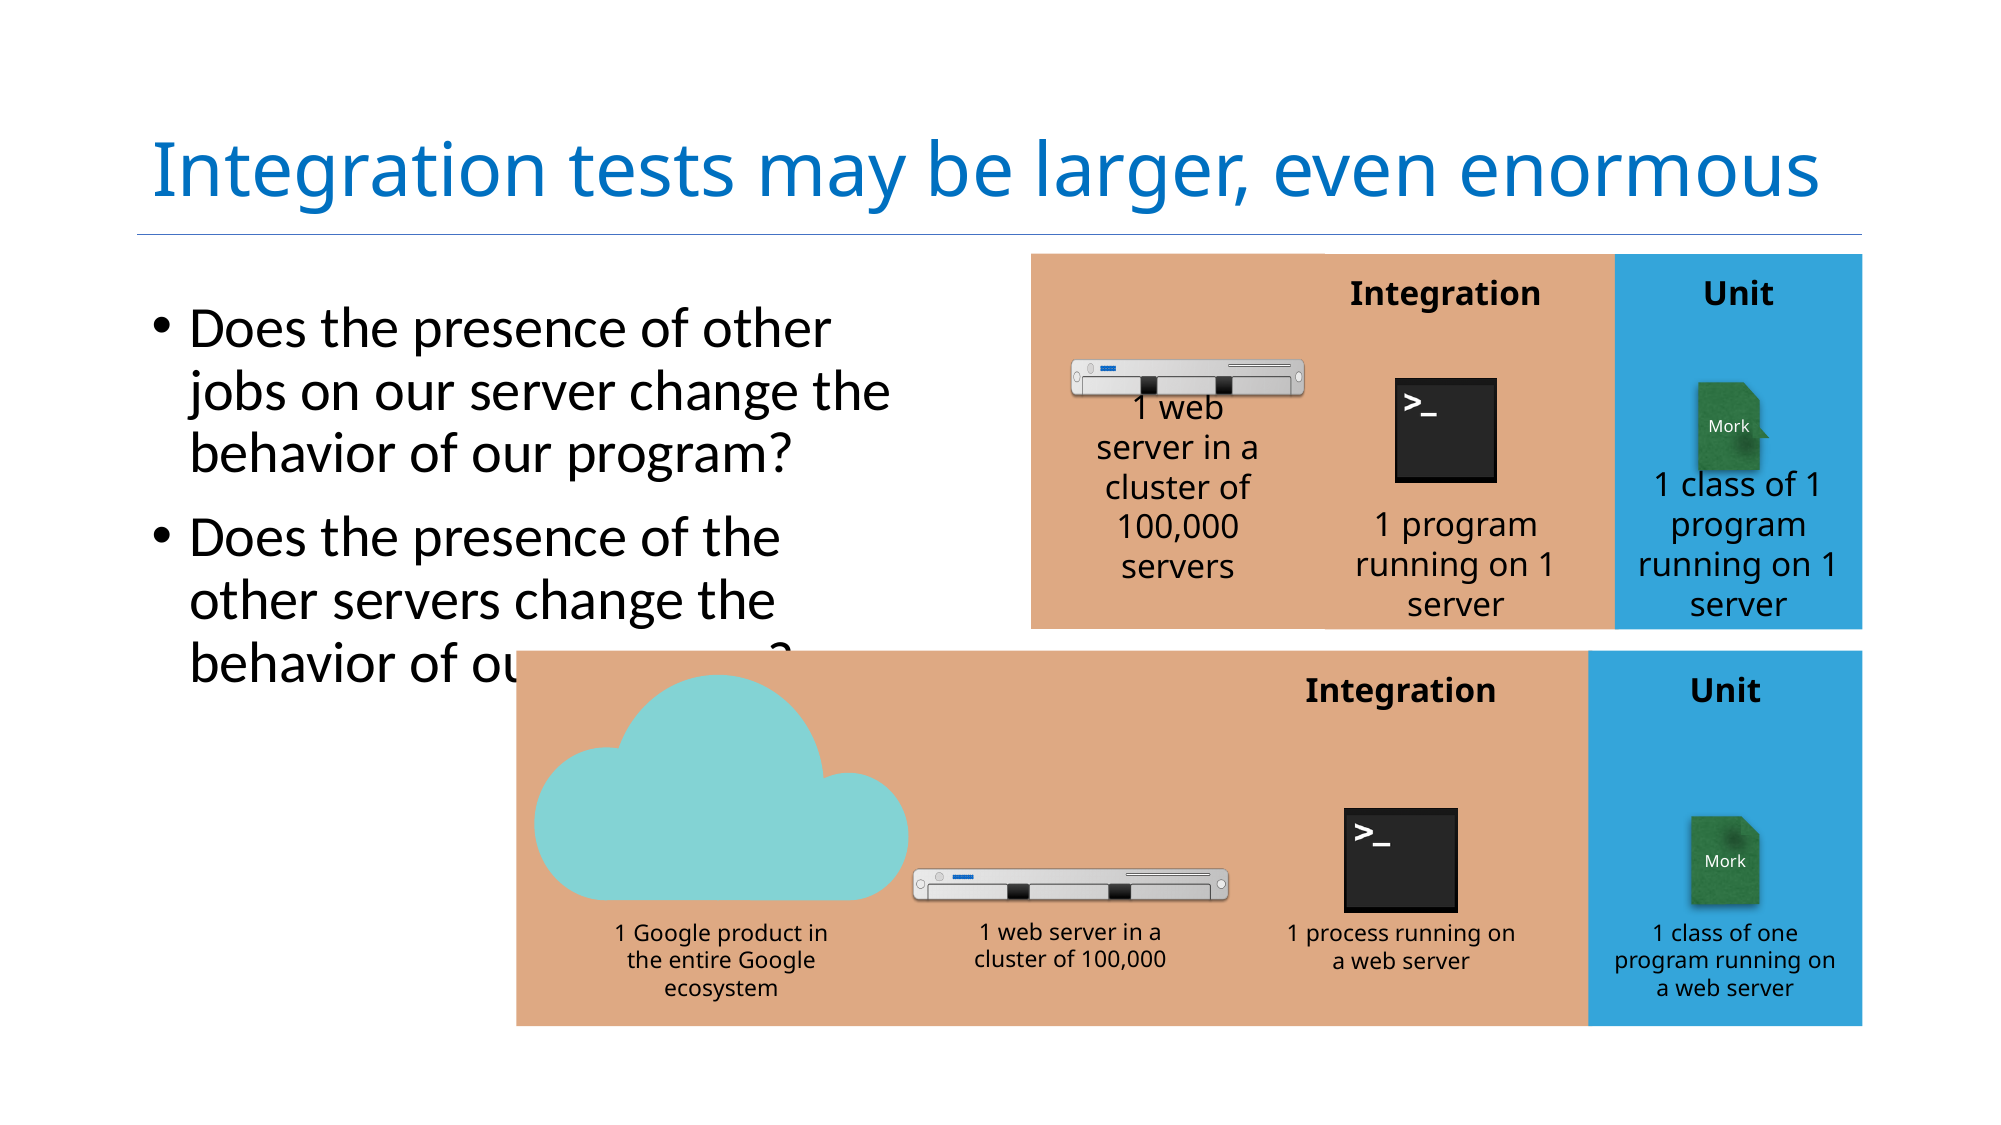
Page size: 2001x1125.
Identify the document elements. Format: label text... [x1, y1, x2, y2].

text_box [534, 674, 909, 1005]
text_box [910, 867, 1231, 976]
text_box Integration [1302, 665, 1501, 712]
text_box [1691, 816, 1760, 905]
text_box [1588, 650, 1863, 1027]
text_box [516, 650, 1588, 1027]
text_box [1031, 253, 1863, 630]
text_box Unit [1686, 665, 1765, 712]
title Integration tests may be larger, even enormous [137, 3, 1863, 221]
list Does the presence of other jobs on our server change the behavior of our program? Does the presence of the other servers change the behavior of our program? [136, 289, 938, 741]
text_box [1277, 808, 1525, 978]
text_box 1 class of one program running on a web server [1601, 915, 1849, 1004]
